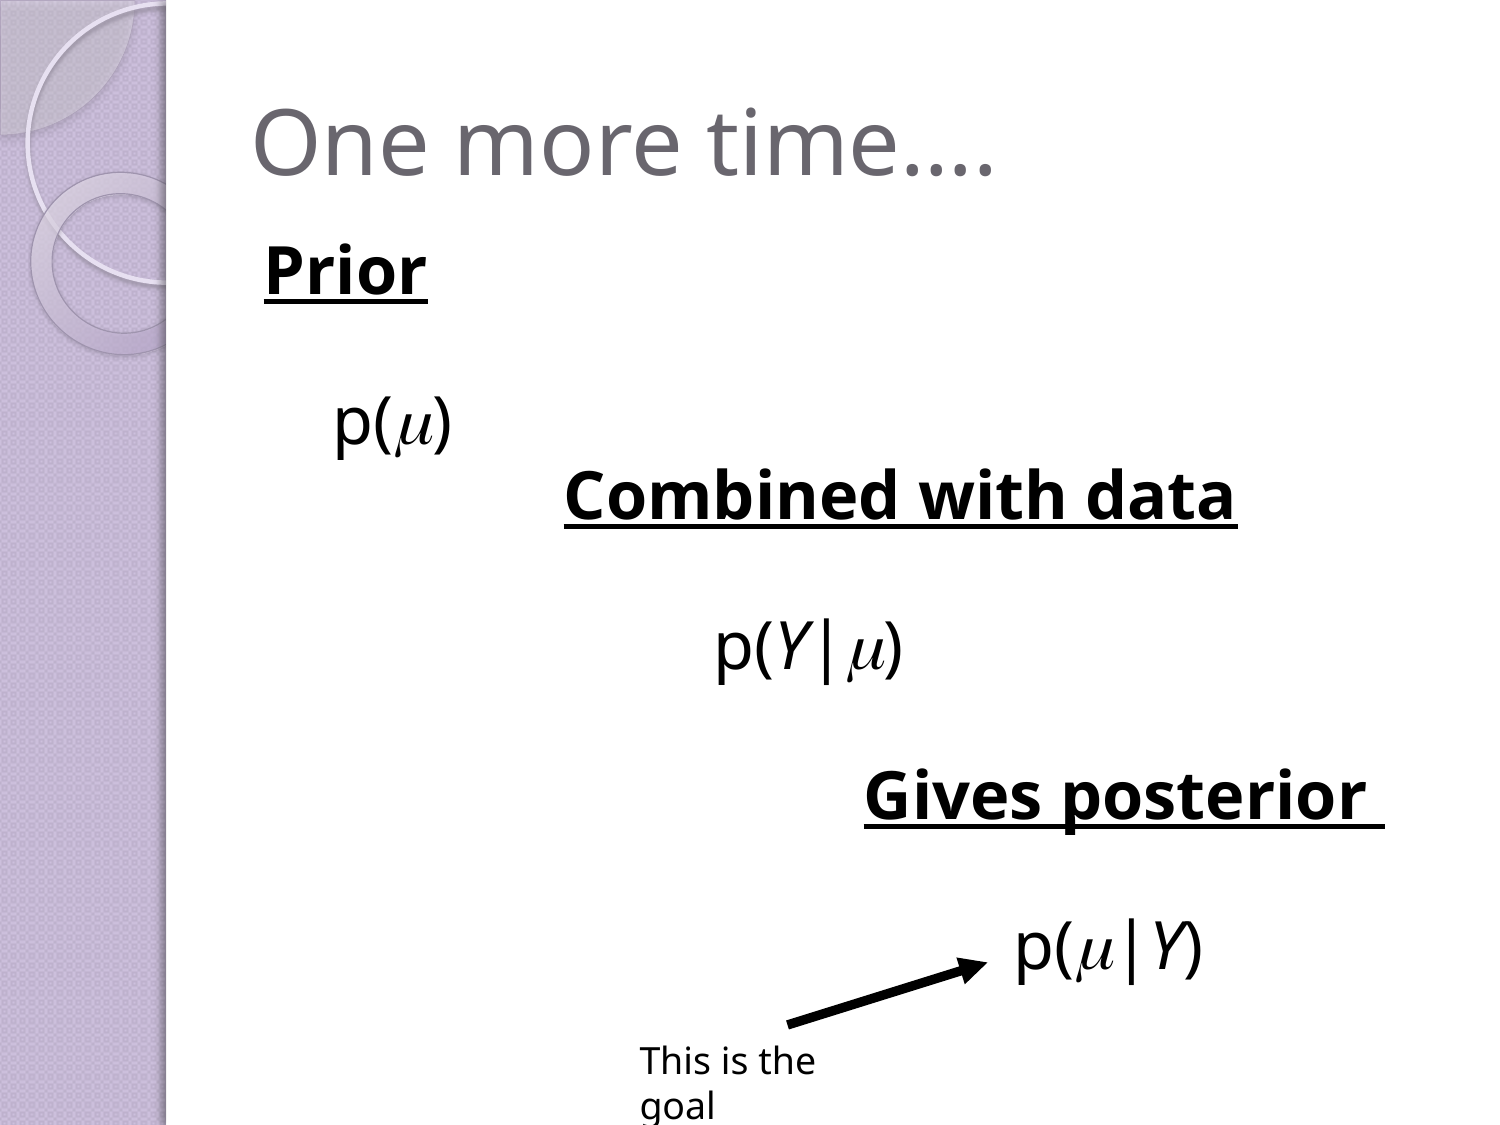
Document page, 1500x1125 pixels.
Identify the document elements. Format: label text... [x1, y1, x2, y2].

title One more time…. [235, 45, 1466, 233]
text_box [787, 962, 988, 1026]
text_box This is the goal [624, 1030, 913, 1125]
list Prior p(m) Combined with data p(Y|m) Gives posterior p(m|Y) [235, 237, 1466, 1025]
